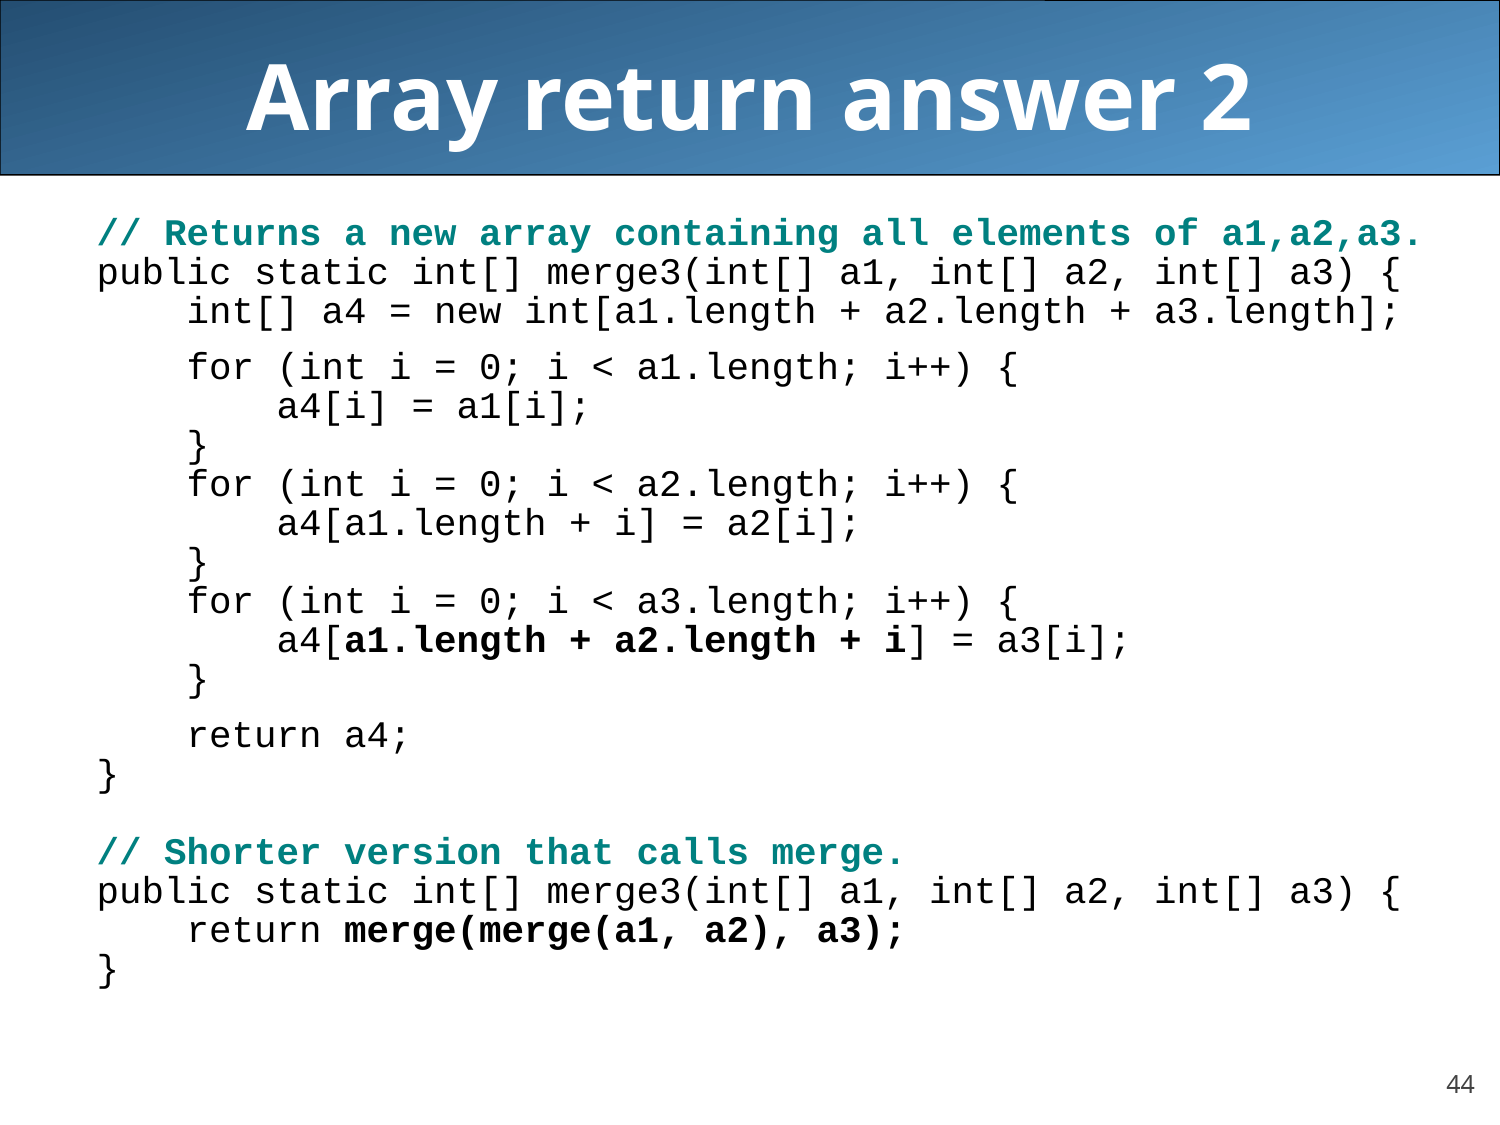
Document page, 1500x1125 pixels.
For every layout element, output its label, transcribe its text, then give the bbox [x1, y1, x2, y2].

list // Returns a new array containing all elements of a1,a2,a3. public static int[] merge3(int[] a1, int[] a2, int[] a3) { int[] a4 = new int[a1.length + a2.length + a3.length]; for (int i = 0; i < a1.length; i++) { a4[i] = a1[i]; } for (int i = 0; i < a2.length; i++) { a4[a1.length + i] = a2[i]; } for (int i = 0; i < a3.length; i++) { a4[a1.length + a2.length + i] = a3[i]; } return a4; } // Shorter version that calls merge. public static int[] merge3(int[] a1, int[] a2, int[] a3) { return merge(merge(a1, a2), a3); } [24, 212, 1500, 1063]
title Array return answer 2 [75, 0, 1425, 188]
